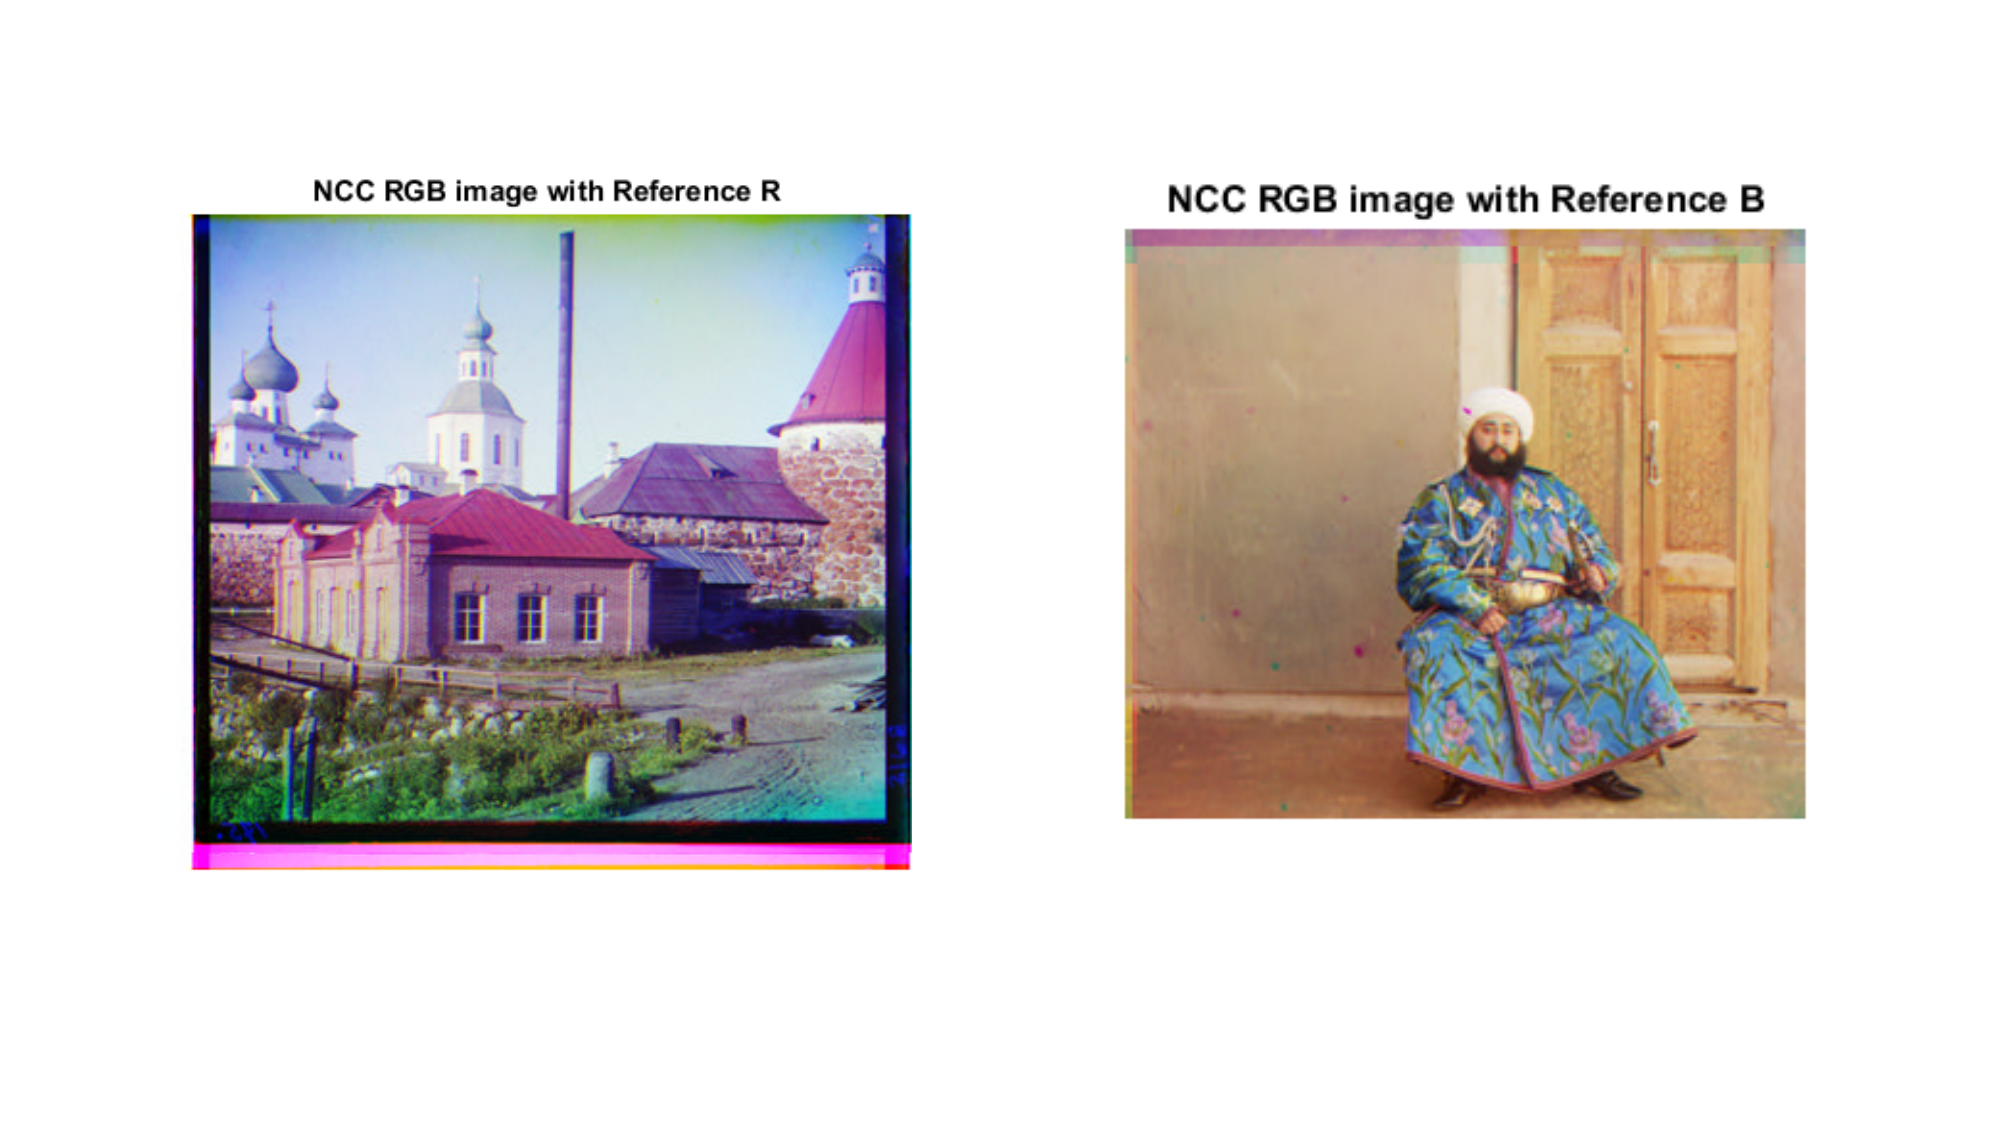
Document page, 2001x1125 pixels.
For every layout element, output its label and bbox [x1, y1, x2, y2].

picture [0, 161, 2000, 999]
